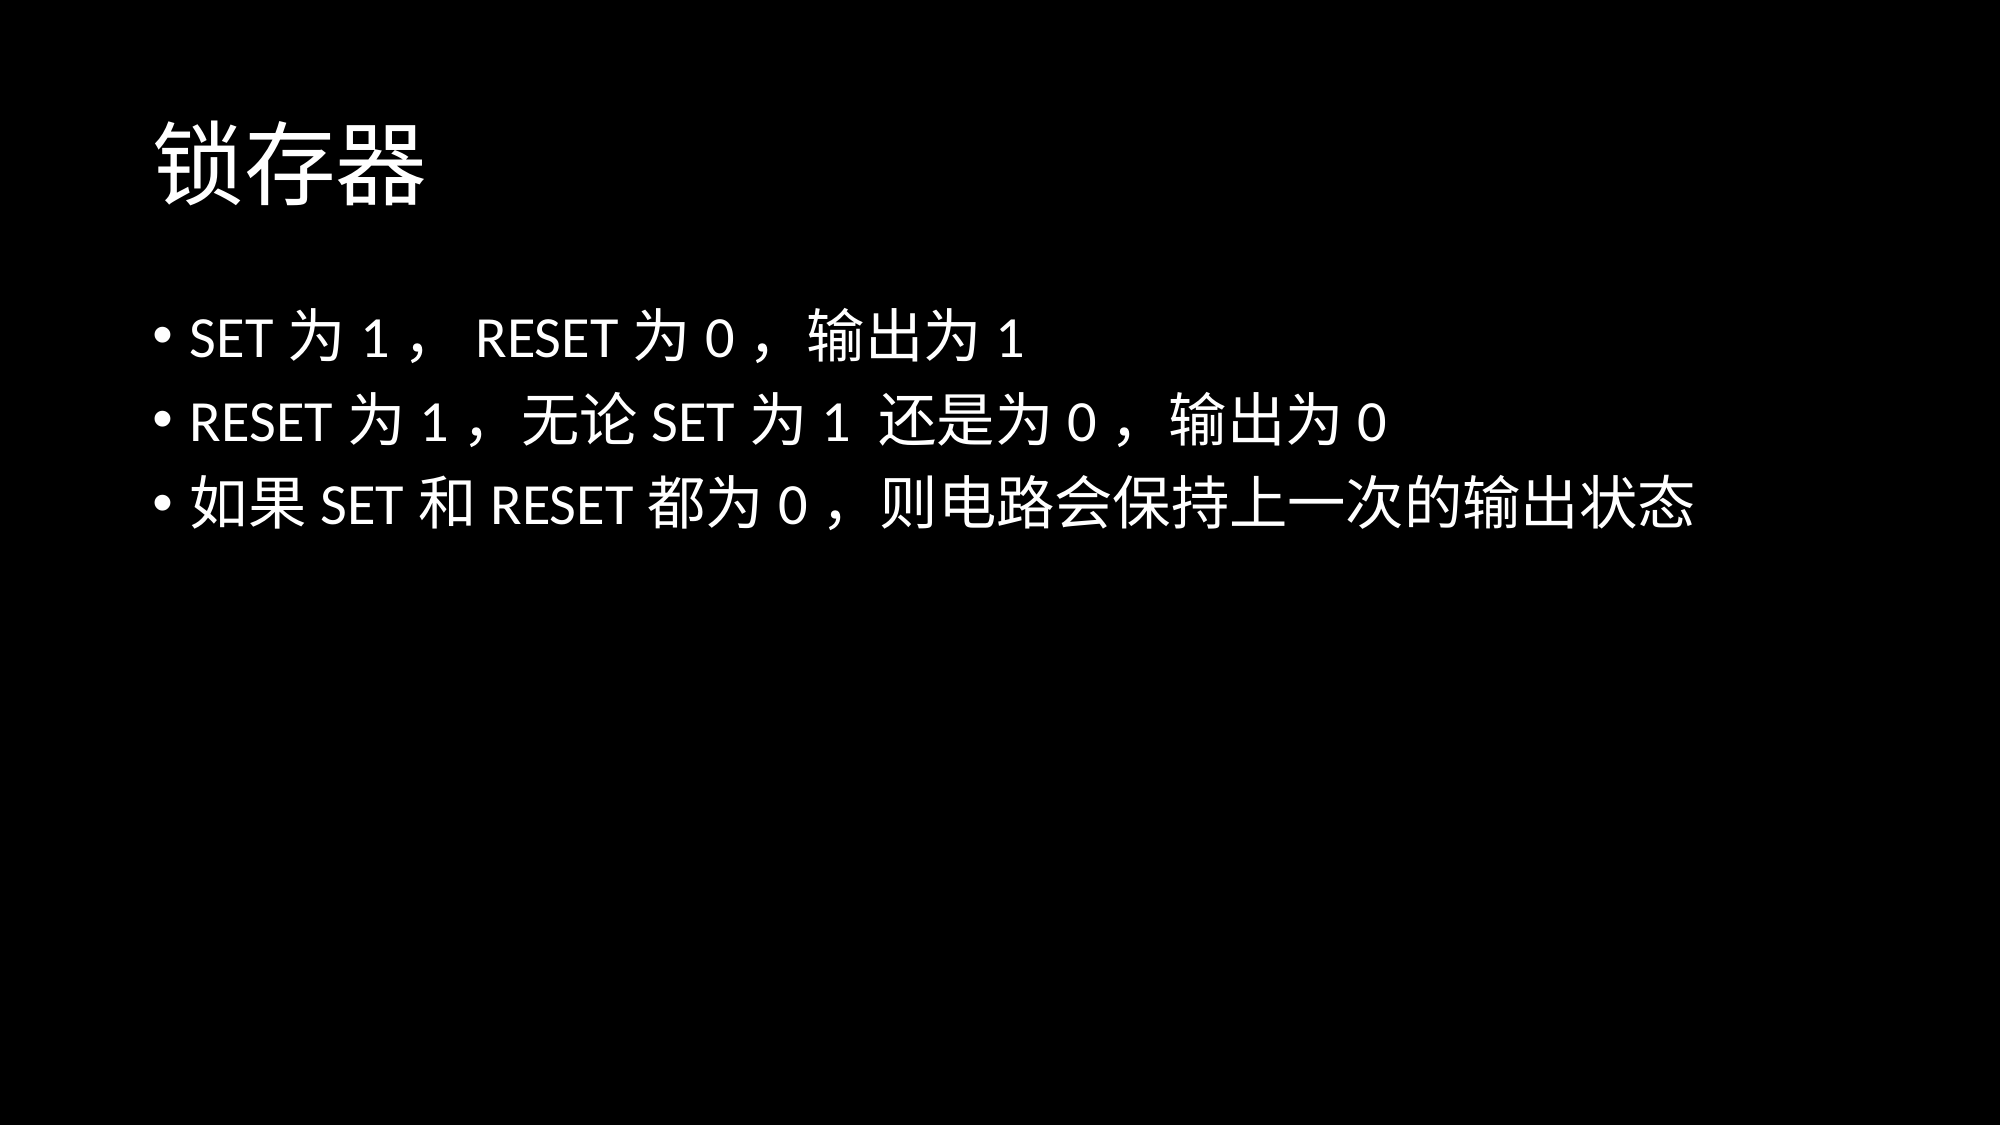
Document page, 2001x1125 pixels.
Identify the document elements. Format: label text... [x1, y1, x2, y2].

list SET为1，RESET为0，输出为1 RESET为1，无论SET为1 还是为0，输出为0 如果SET和RESET都为0，则电路会保持上一次的输出状态 [137, 299, 1863, 1014]
title 锁存器 [137, 59, 1863, 278]
